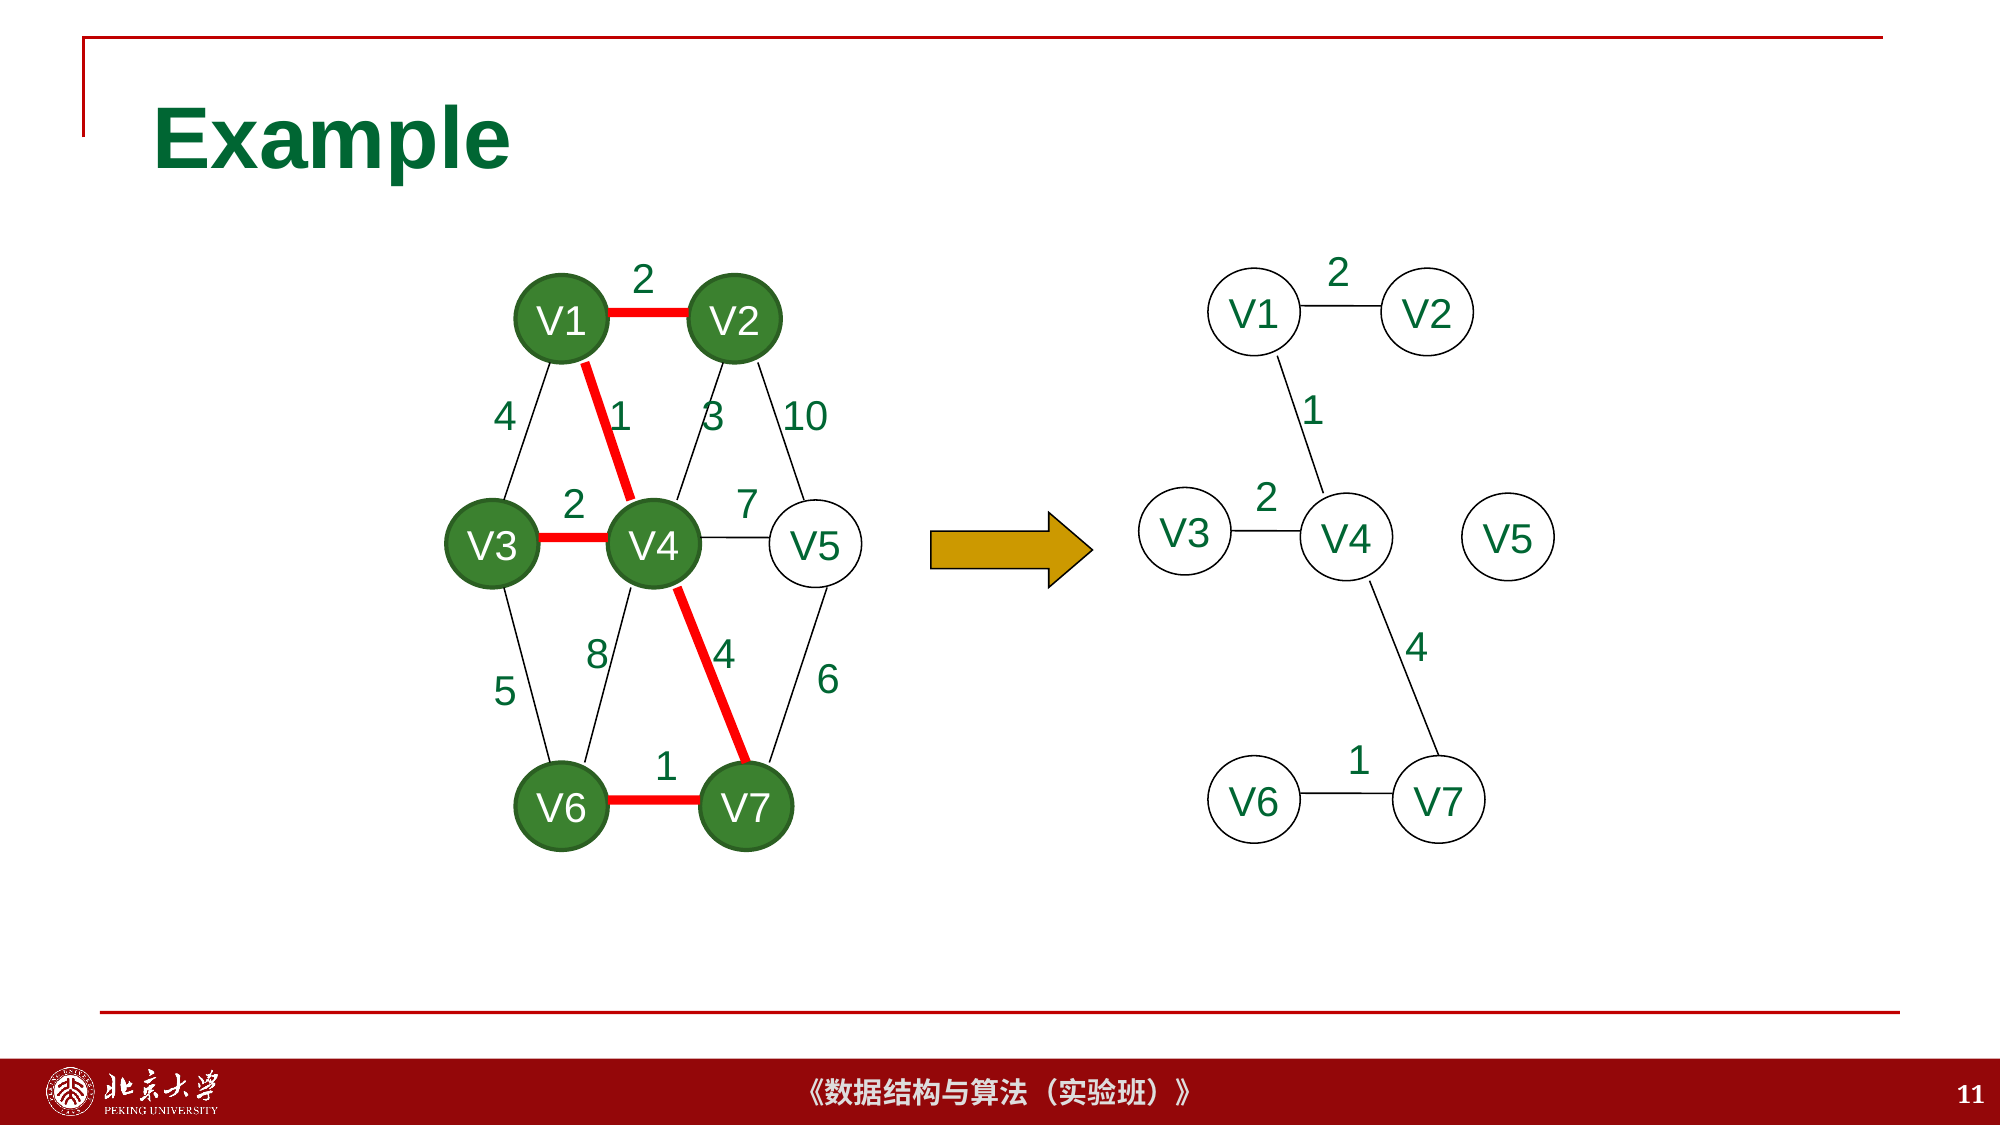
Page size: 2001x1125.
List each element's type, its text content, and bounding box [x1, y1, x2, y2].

text_box V6 [1207, 755, 1301, 844]
text_box V6 [513, 760, 610, 853]
text_box V4 [605, 497, 703, 590]
text_box 10 [767, 381, 844, 447]
text_box 5 [478, 656, 532, 722]
picture [46, 1067, 218, 1116]
text_box V7 [1392, 755, 1486, 844]
text_box V2 [1381, 268, 1474, 356]
text_box 1 [594, 381, 648, 447]
text_box 2 [1312, 237, 1366, 303]
text_box 6 [801, 644, 855, 710]
text_box V3 [1138, 487, 1232, 575]
text_box 8 [571, 619, 624, 684]
text_box 1 [1332, 725, 1386, 790]
text_box V5 [1461, 493, 1555, 581]
text_box 3 [686, 381, 740, 447]
slide_number 11 [1550, 1065, 2000, 1125]
text_box V7 [698, 760, 795, 853]
text_box 1 [640, 731, 694, 797]
text_box 7 [721, 469, 775, 534]
text_box 4 [478, 381, 532, 447]
text_box V4 [1300, 493, 1393, 581]
text_box 4 [697, 619, 751, 684]
text_box V1 [1207, 268, 1301, 356]
text_box V1 [513, 272, 610, 365]
text_box [930, 512, 1093, 588]
text_box 1 [1286, 375, 1340, 440]
text_box V2 [686, 272, 783, 365]
title Example [137, 59, 1863, 209]
text_box 2 [547, 469, 601, 534]
text_box V3 [444, 497, 541, 590]
text_box V5 [769, 499, 862, 588]
text_box 2 [617, 244, 671, 309]
text_box 4 [1390, 612, 1444, 678]
text_box 2 [1240, 462, 1294, 528]
